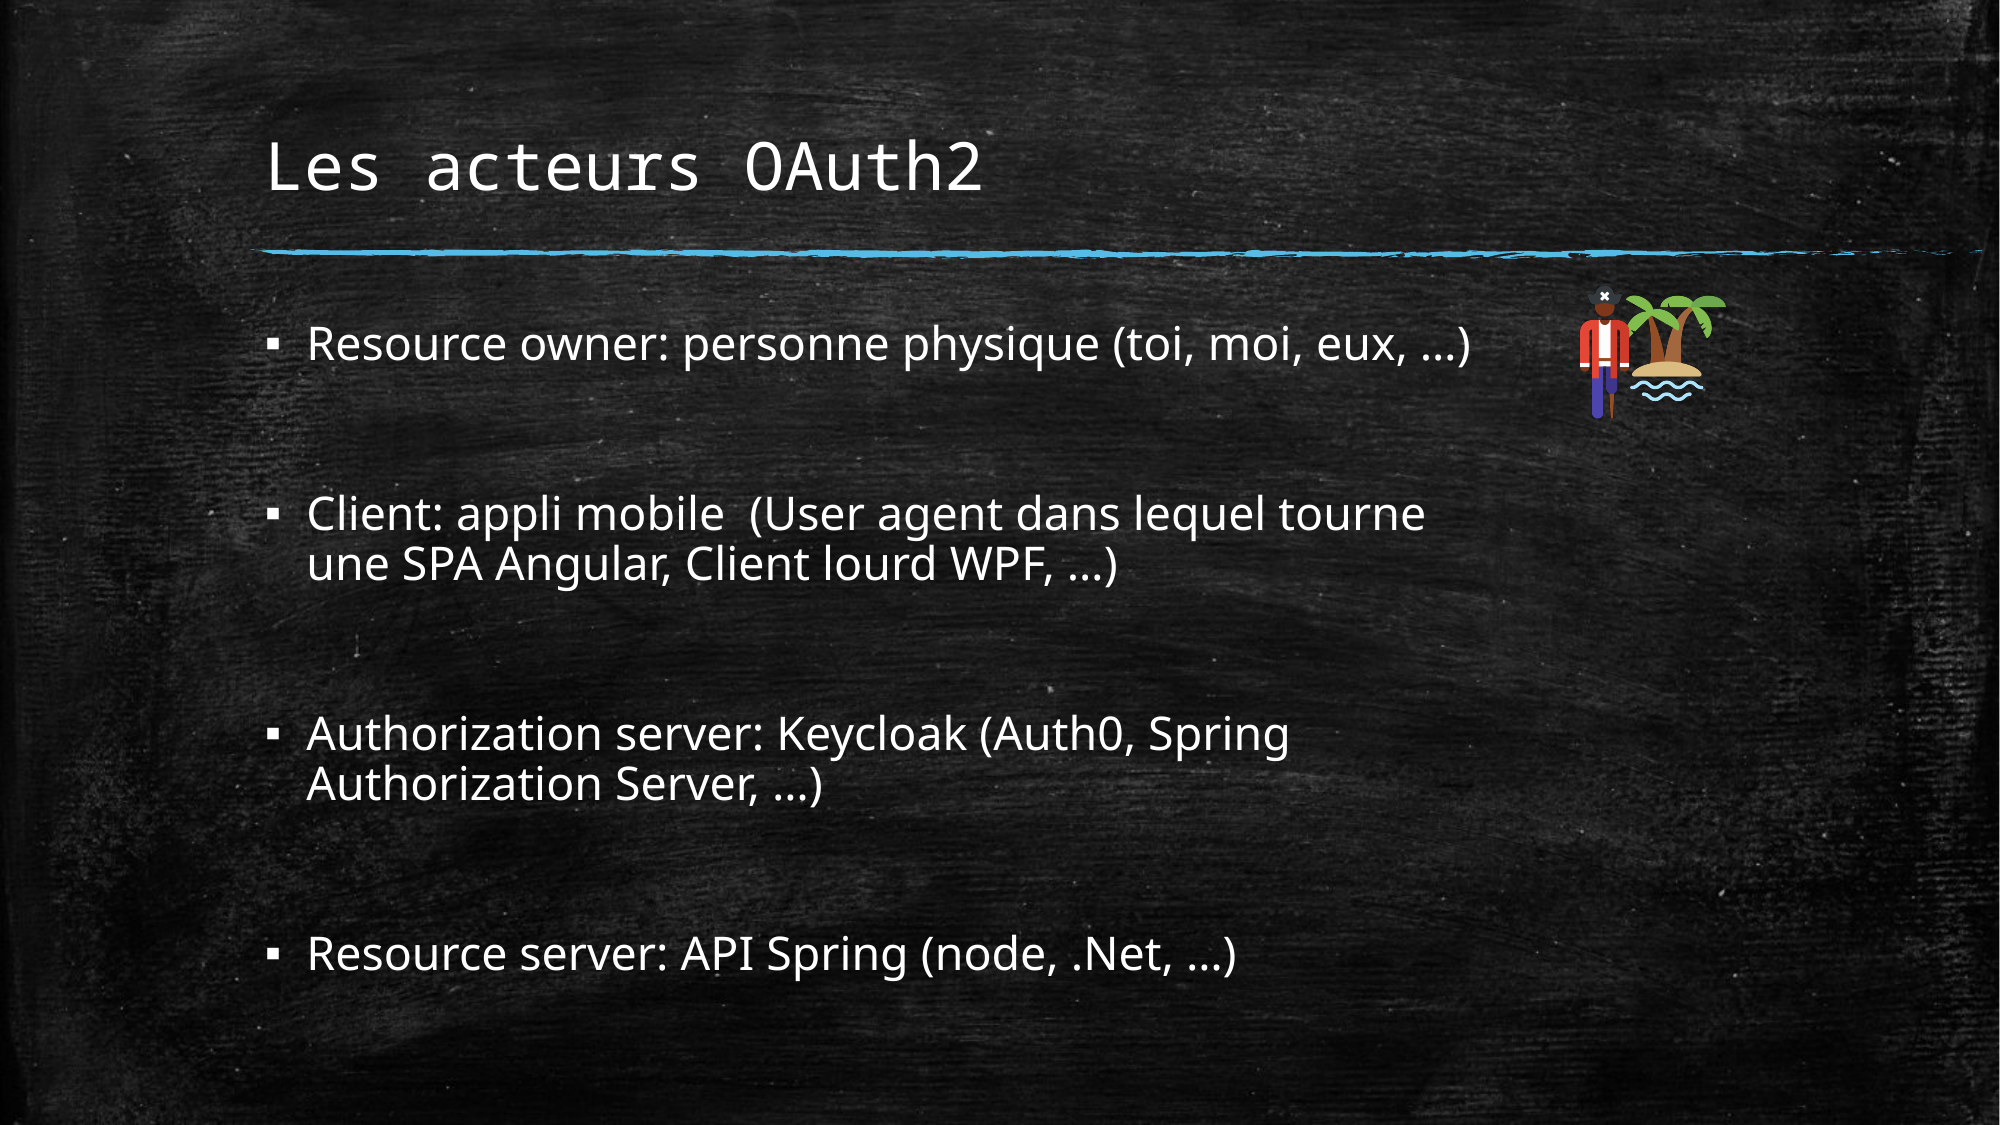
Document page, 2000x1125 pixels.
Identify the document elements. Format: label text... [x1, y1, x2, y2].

picture [1580, 279, 1726, 425]
title Les acteurs OAuth2 [249, 45, 1750, 213]
list Resource owner: personne physique (toi, moi, eux, …) Client: appli mobile (User agent dans lequel tourne une SPA Angular, Client lourd WPF, …) Authorization server: Keycloak (Auth0, Spring Authorization Server, …) Resource server: API Spring (node, .Net, …) [249, 312, 1508, 1024]
